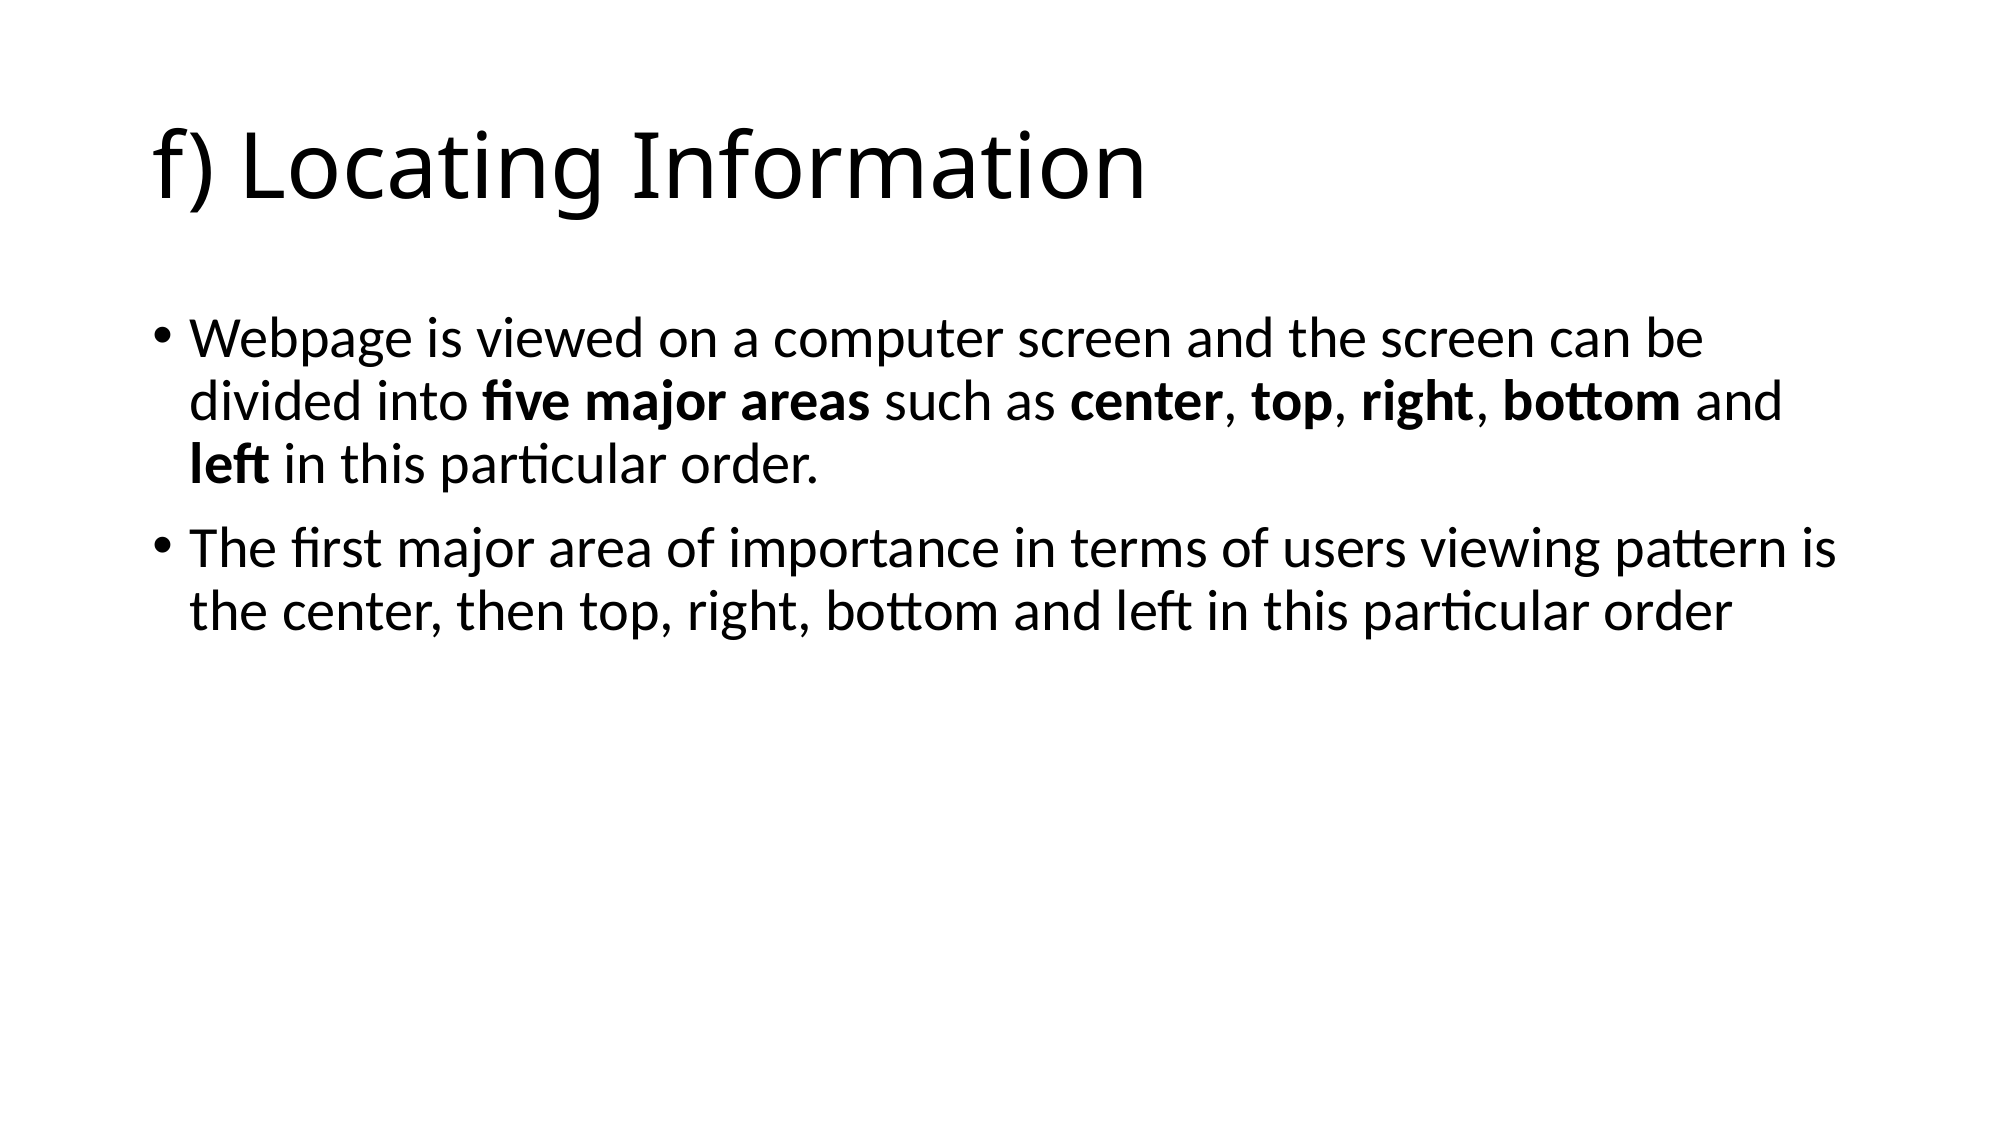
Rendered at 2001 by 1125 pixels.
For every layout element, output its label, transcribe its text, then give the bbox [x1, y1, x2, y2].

list Webpage is viewed on a computer screen and the screen can be divided into five major areas such as center, top, right, bottom and left in this particular order. The first major area of importance in terms of users viewing pattern is the center, then top, right, bottom and left in this particular order [137, 299, 1863, 1014]
title f) Locating Information [137, 59, 1863, 278]
